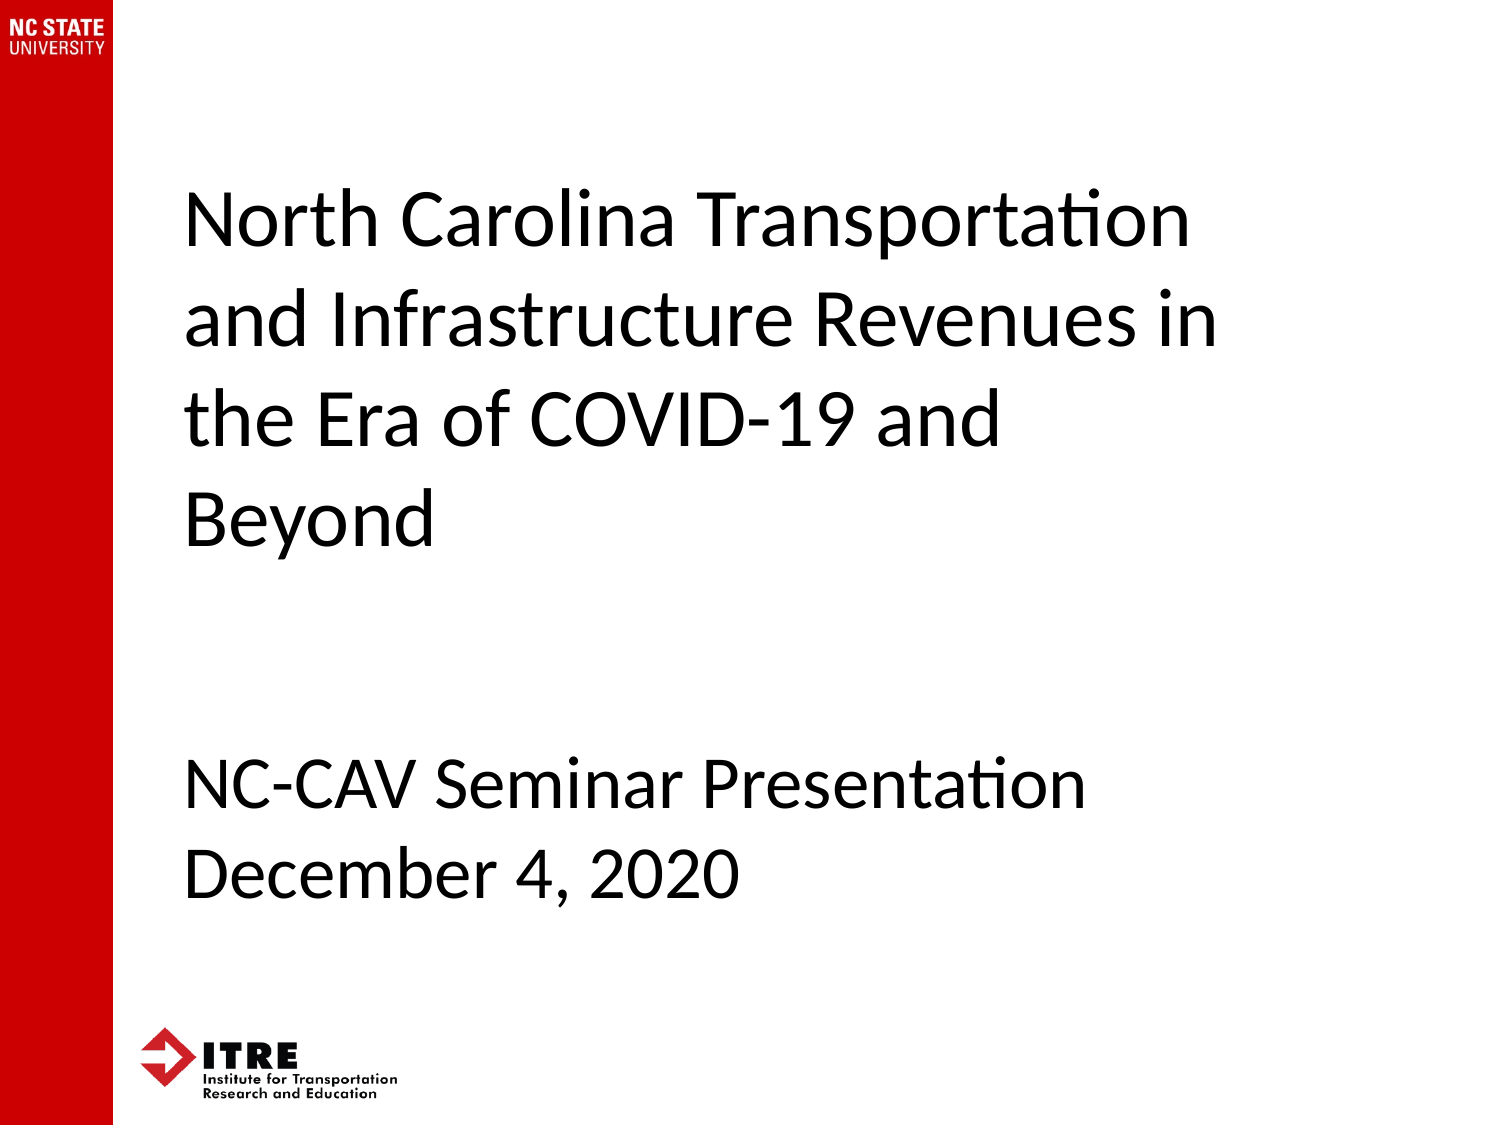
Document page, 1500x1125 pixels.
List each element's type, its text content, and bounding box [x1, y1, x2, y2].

picture [0, 0, 113, 1125]
text_box NC-CAV Seminar Presentation December 4, 2020 [168, 726, 1297, 921]
text_box North Carolina Transportation and Infrastructure Revenues in the Era of COVID-19 and Beyond [168, 156, 1263, 571]
picture [139, 1026, 403, 1101]
